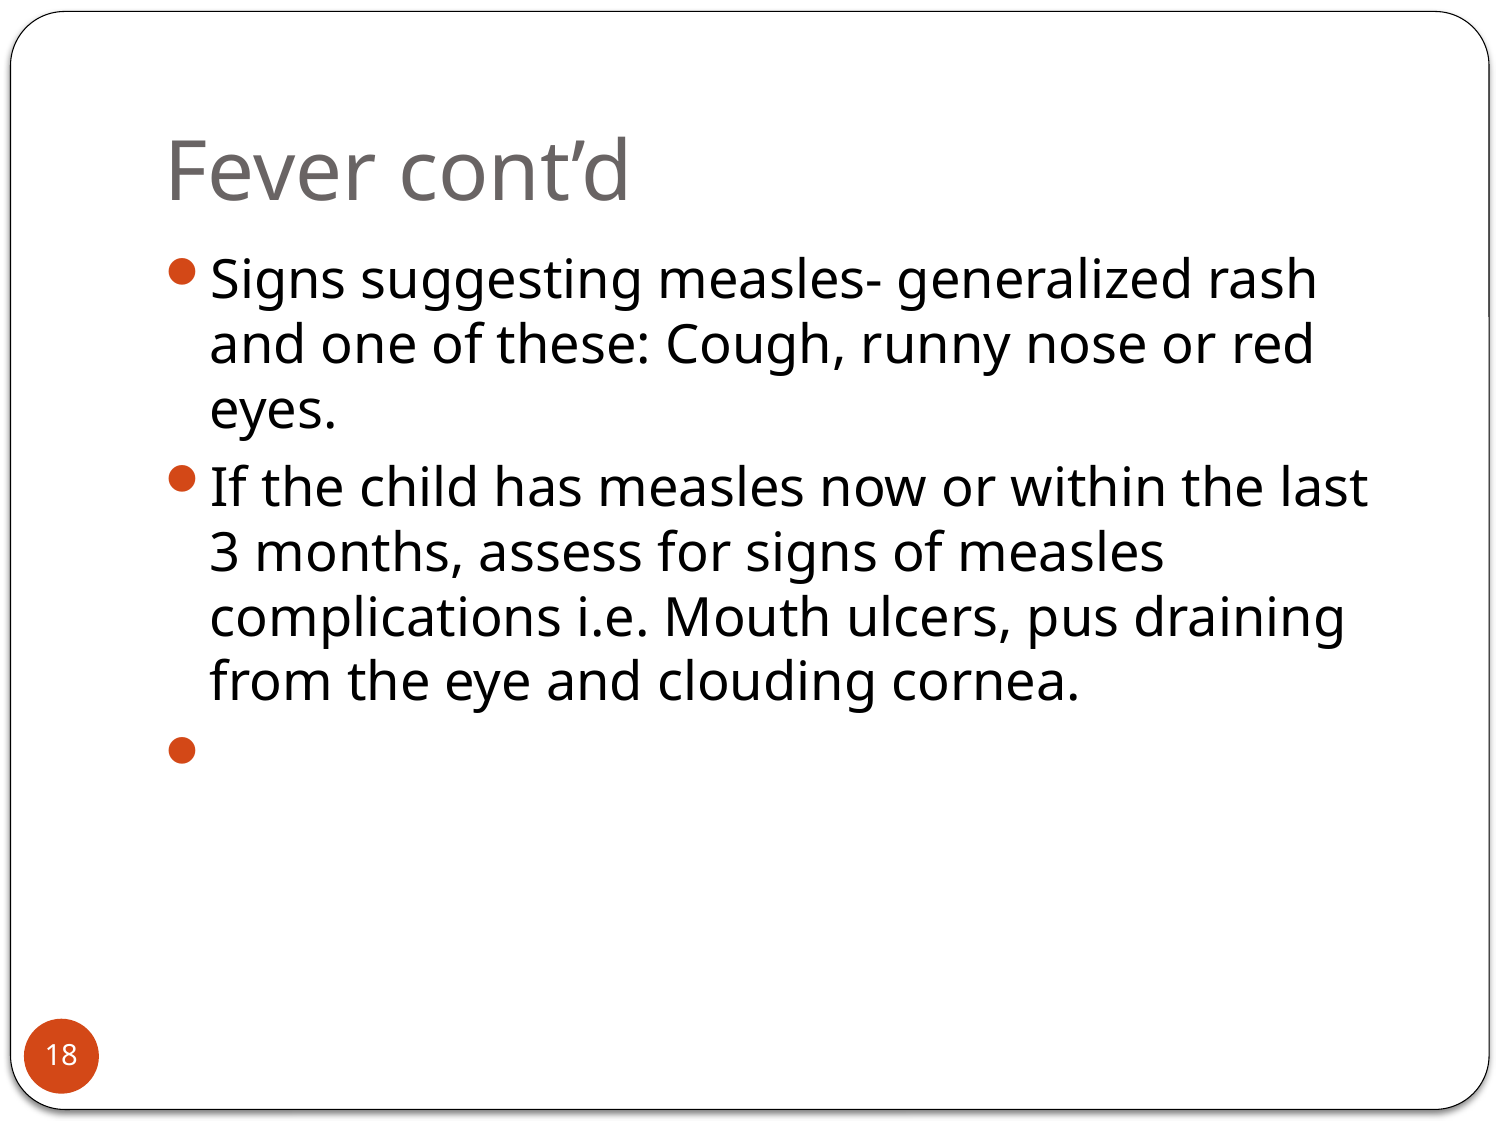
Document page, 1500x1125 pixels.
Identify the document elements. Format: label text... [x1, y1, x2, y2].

title Fever cont’d [150, 45, 1425, 233]
slide_number 18 [23, 1018, 99, 1094]
list Signs suggesting measles- generalized rash and one of these: Cough, runny nose or red eyes. If the child has measles now or within the last 3 months, assess for signs of measles complications i.e. Mouth ulcers, pus draining from the eye and clouding cornea. [150, 237, 1425, 988]
